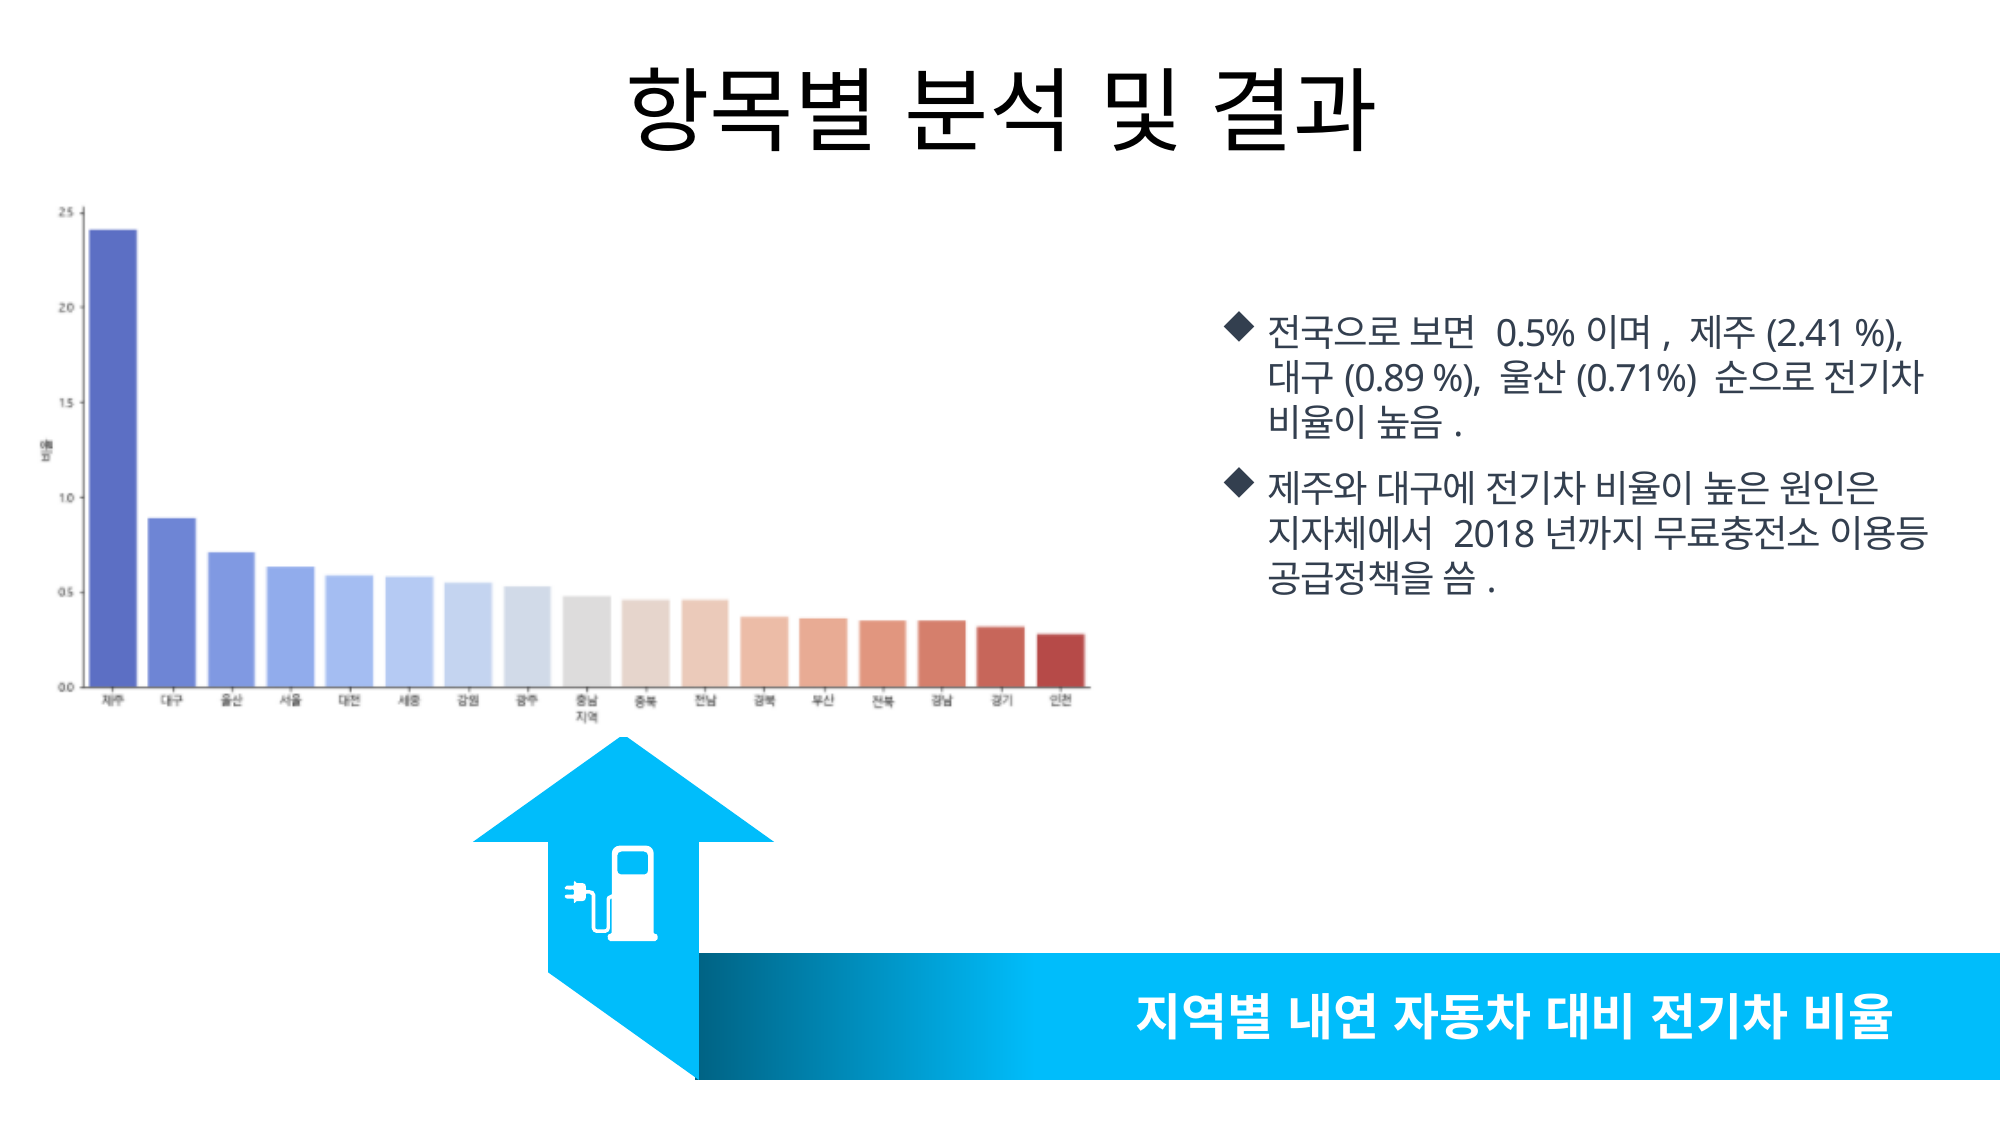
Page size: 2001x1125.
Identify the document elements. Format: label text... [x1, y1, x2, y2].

picture [19, 175, 1111, 737]
list 항목별 분석 및 결과 [53, 56, 1952, 174]
text_box 전국으로 보면 0.5%이며, 제주(2.41 %), 대구(0.89 %), 울산(0.71%) 순으로 전기차 비율이 높음. 제주와 대구에 전기차 비율이 높은 원인은 지자체에서 2018년까지 무료충전소 이용등 공급정책을 씀. [1130, 301, 2000, 608]
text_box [472, 734, 2000, 1080]
